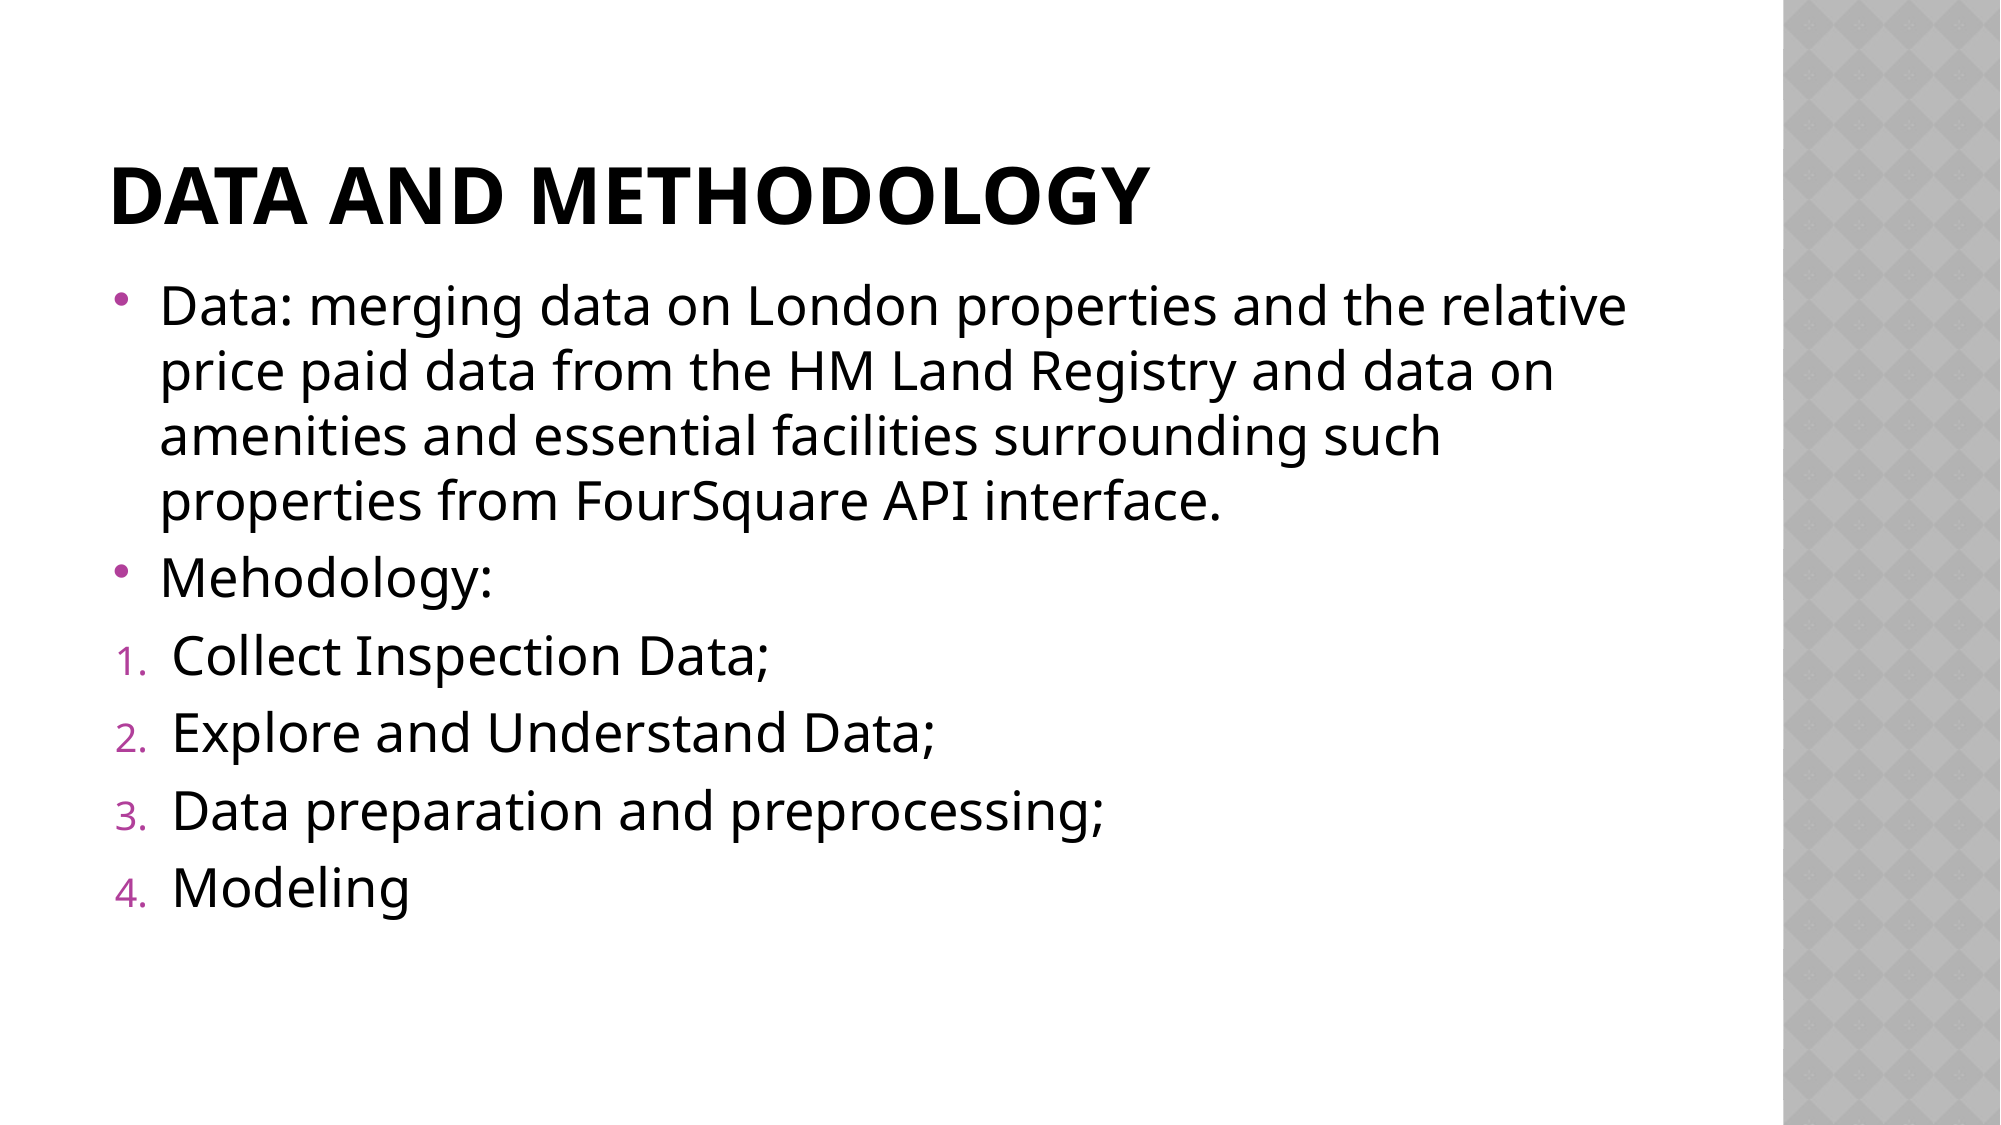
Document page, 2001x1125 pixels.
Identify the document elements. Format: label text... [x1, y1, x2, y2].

list Data: merging data on London properties and the relative price paid data from the HM Land Registry and data on amenities and essential facilities surrounding such properties from FourSquare API interface. Mehodology: Collect Inspection Data; Explore and Understand Data; Data preparation and preprocessing; Modeling [99, 264, 1684, 1059]
title Data and Methodology [99, 52, 1684, 240]
